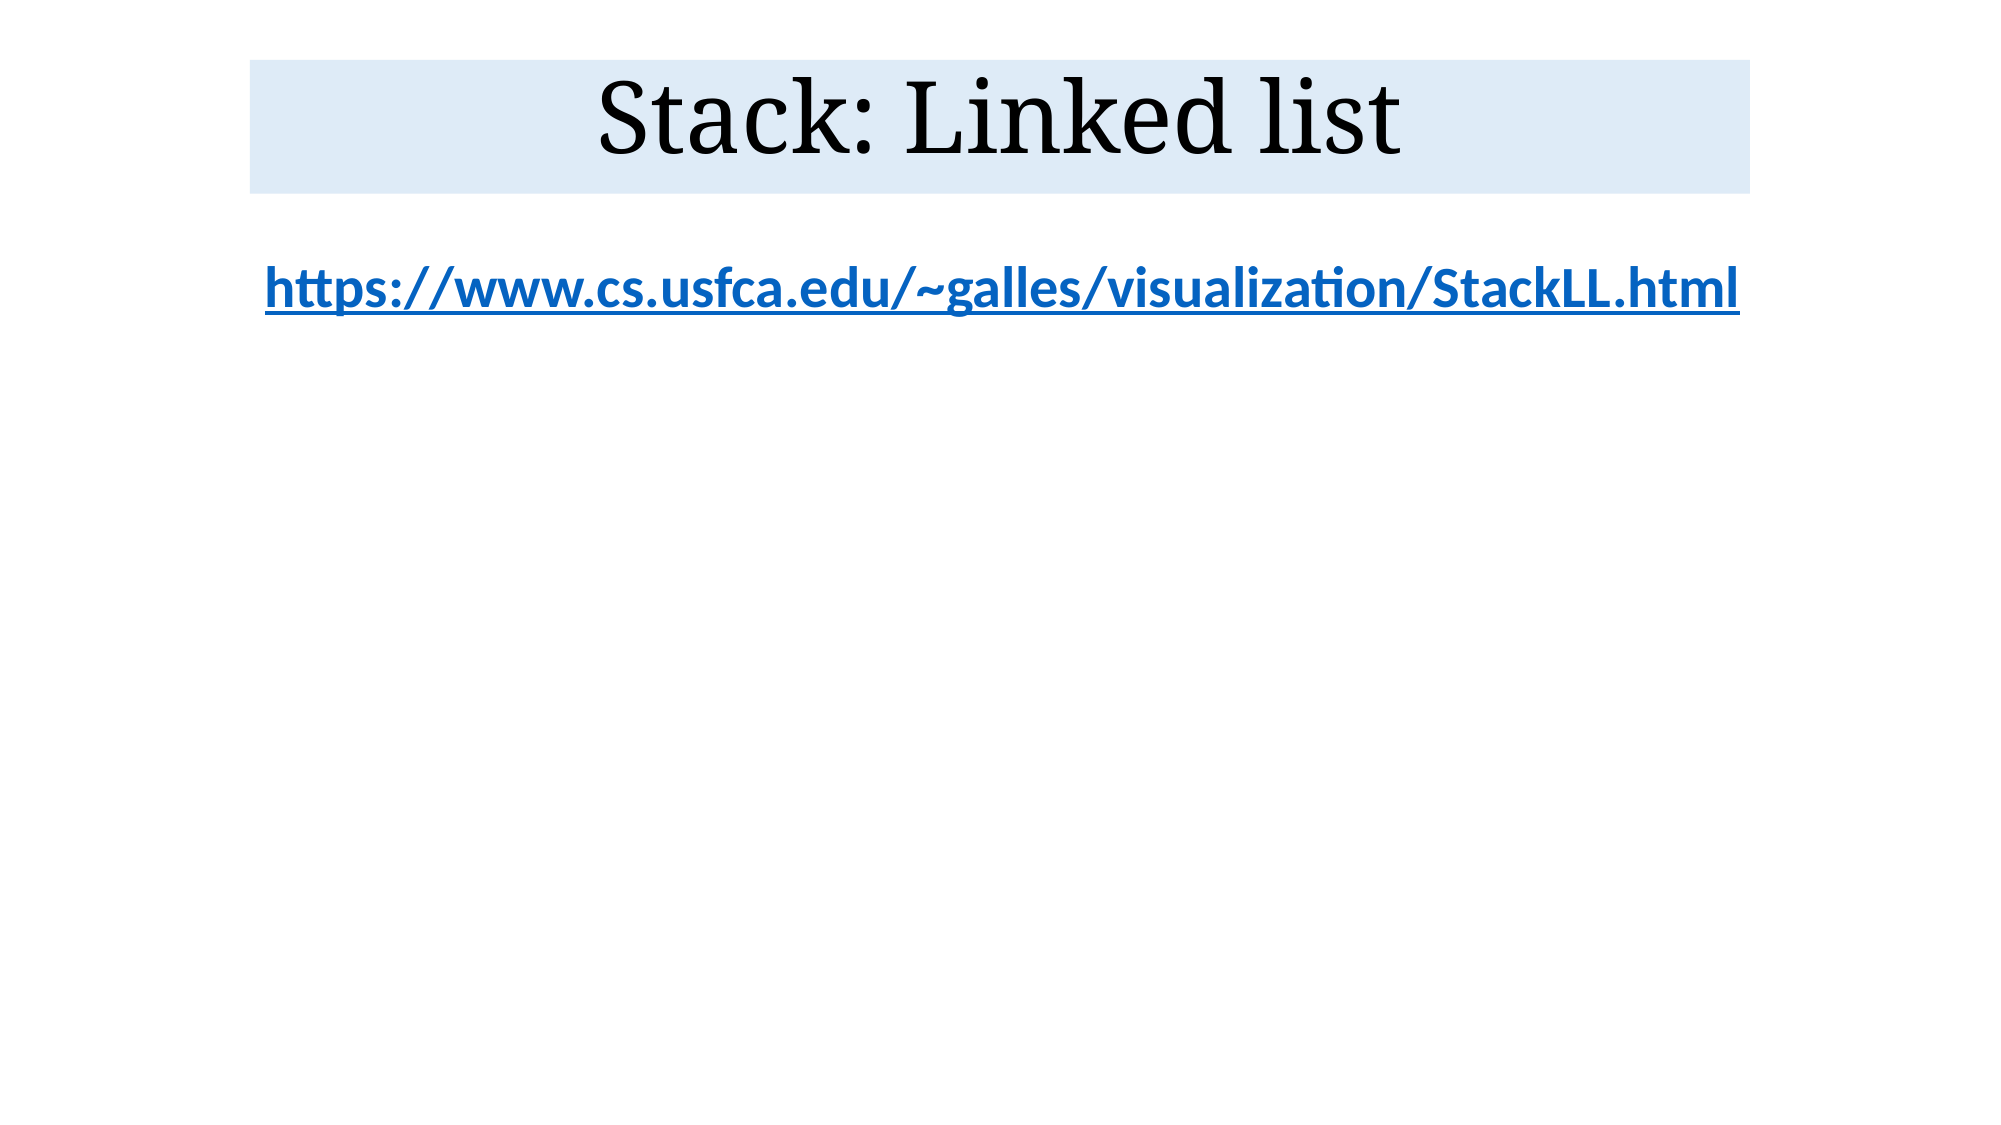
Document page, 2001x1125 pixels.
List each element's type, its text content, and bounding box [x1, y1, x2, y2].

list https://www.cs.usfca.edu/~galles/visualization/StackLL.html [249, 249, 1817, 382]
text_box Stack: Linked list [249, 59, 1750, 194]
